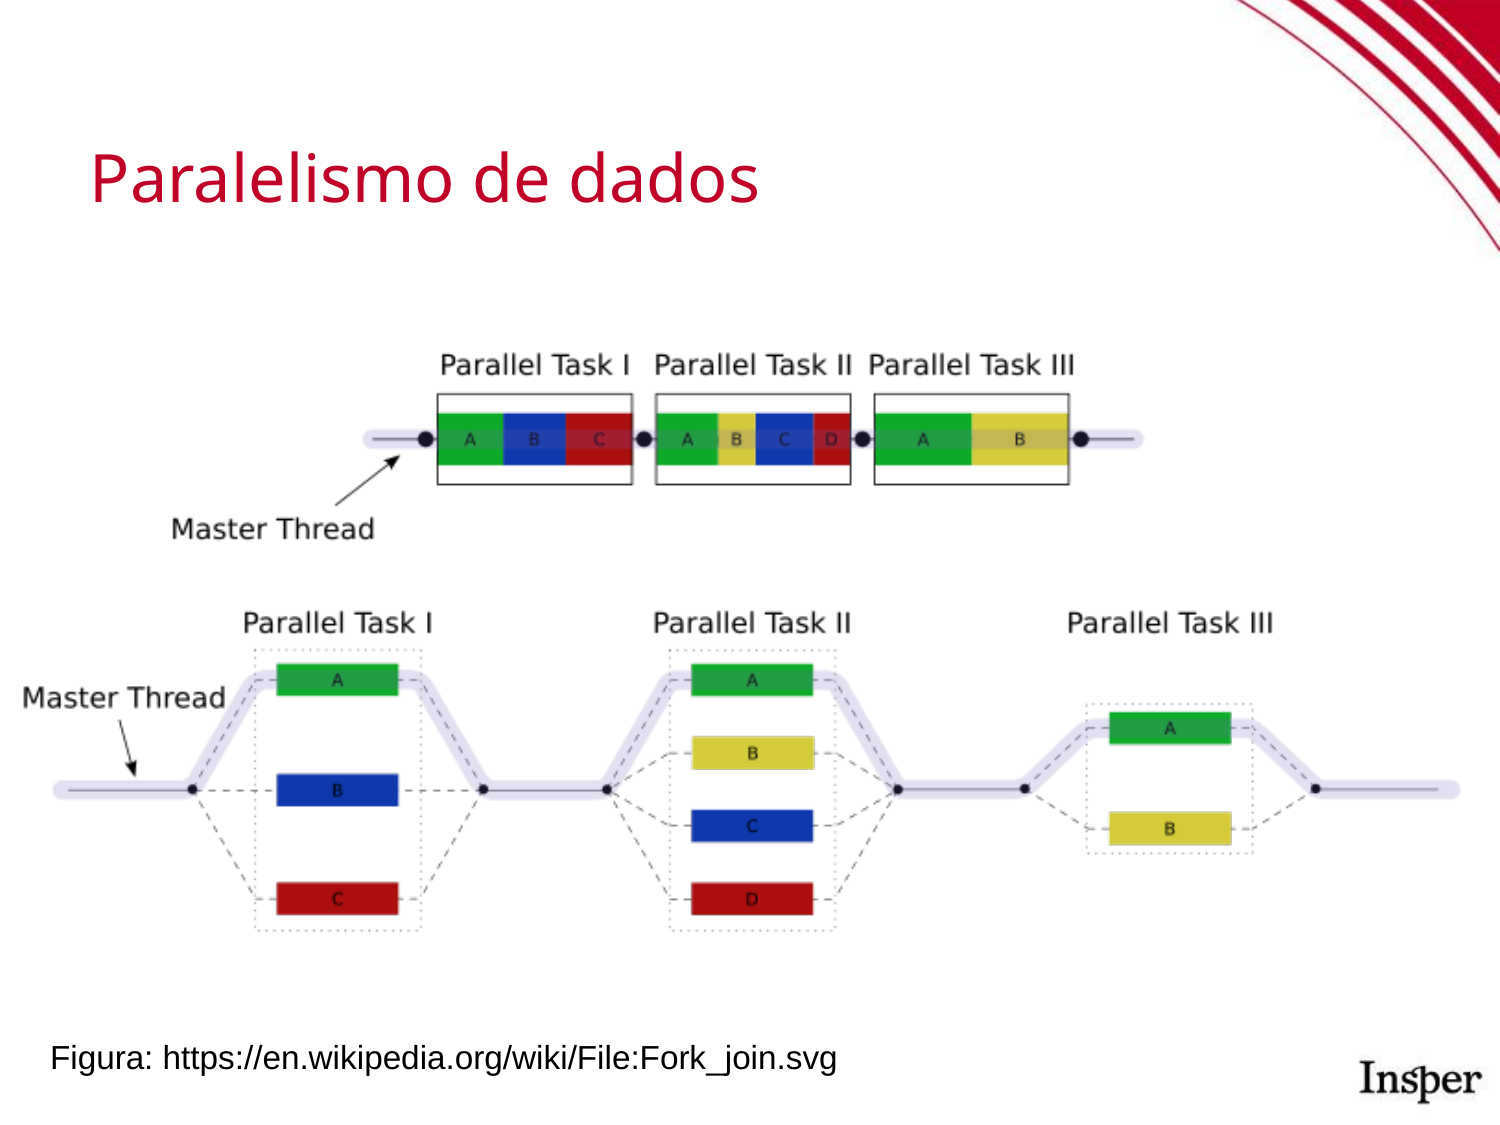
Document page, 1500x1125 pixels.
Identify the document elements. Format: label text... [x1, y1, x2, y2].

picture [0, 0, 1500, 1125]
text_box Figura: https://en.wikipedia.org/wiki/File:Fork_join.svg [35, 1028, 854, 1081]
text_box Paralelismo de dados [75, 128, 1425, 230]
